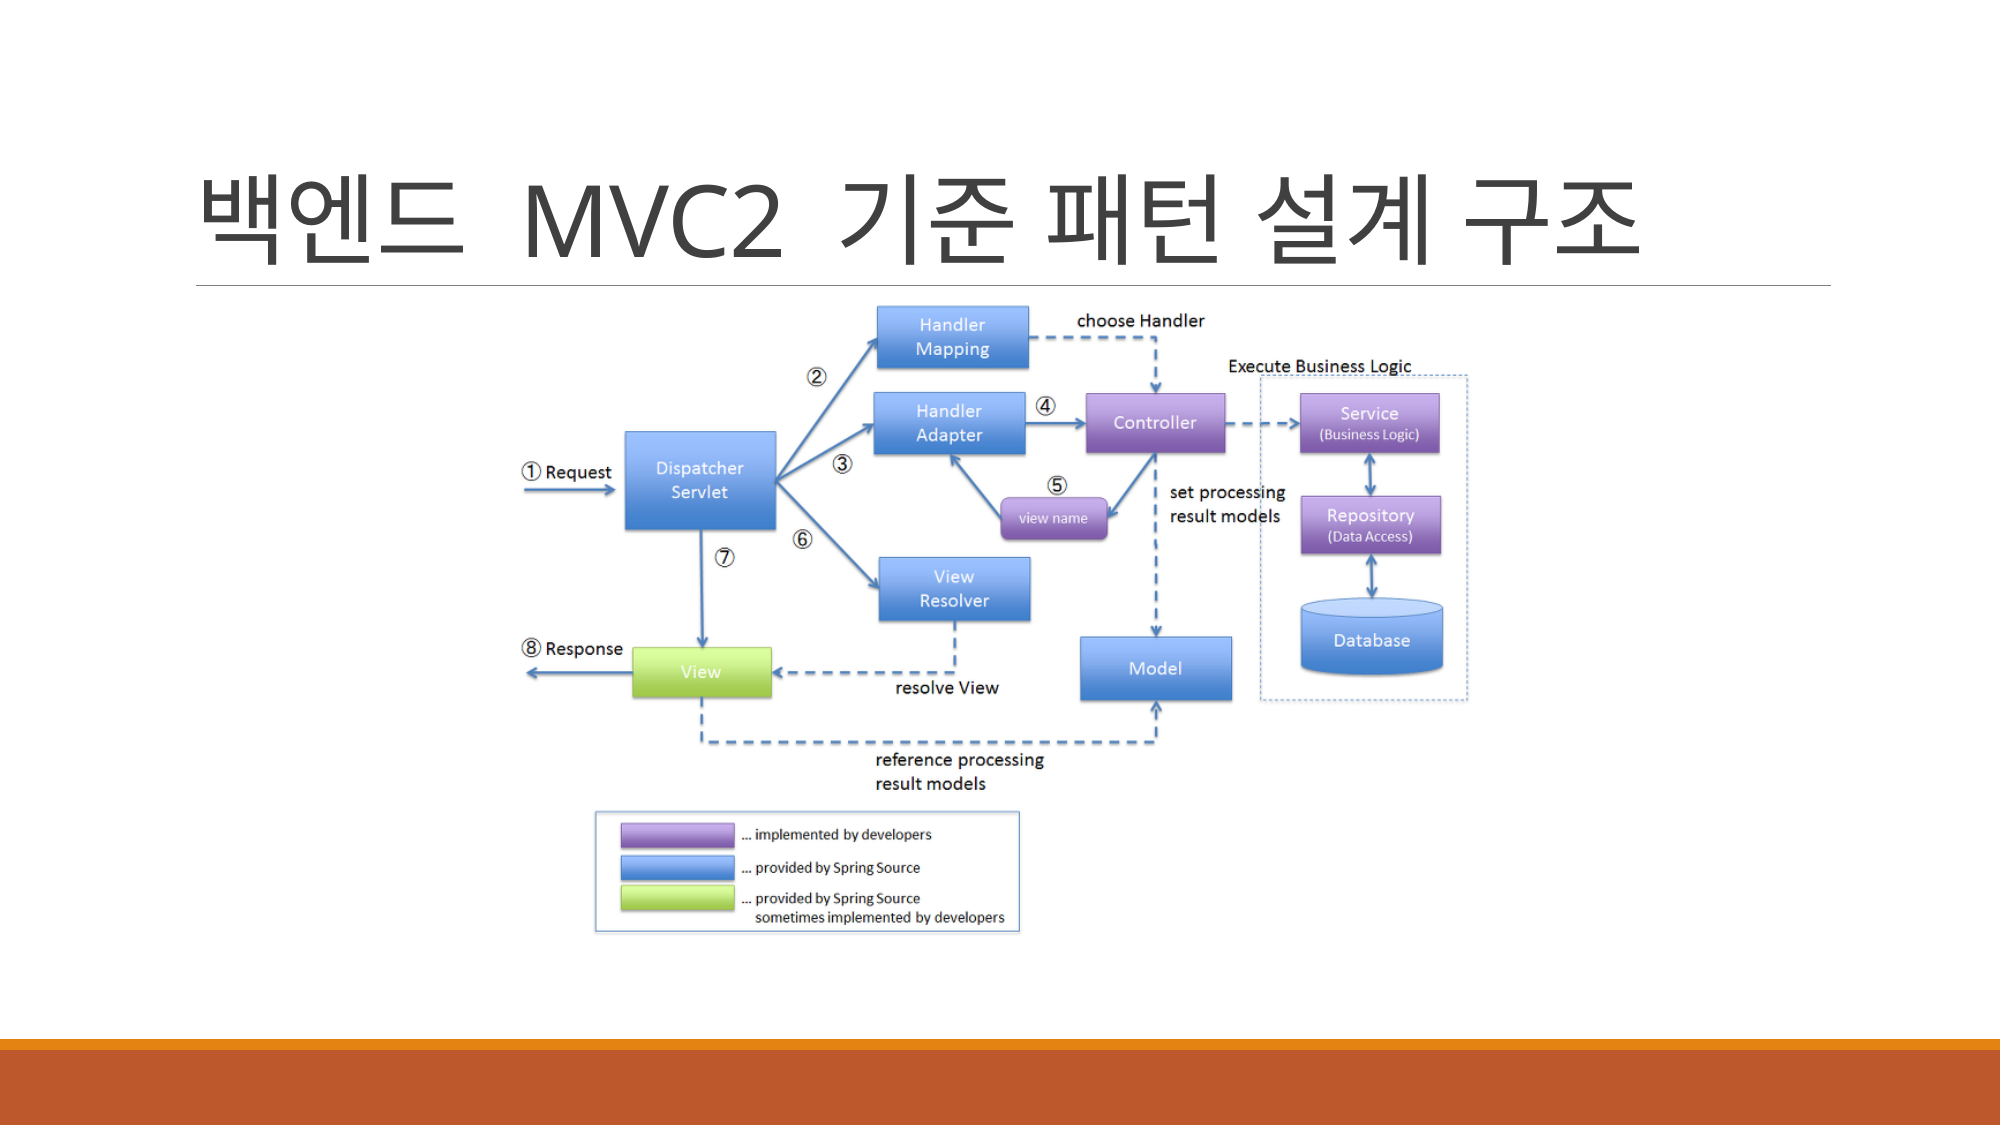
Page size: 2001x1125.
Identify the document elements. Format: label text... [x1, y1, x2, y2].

title 백엔드 MVC2 기준 패턴 설계 구조 [180, 47, 1830, 285]
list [509, 302, 1501, 964]
